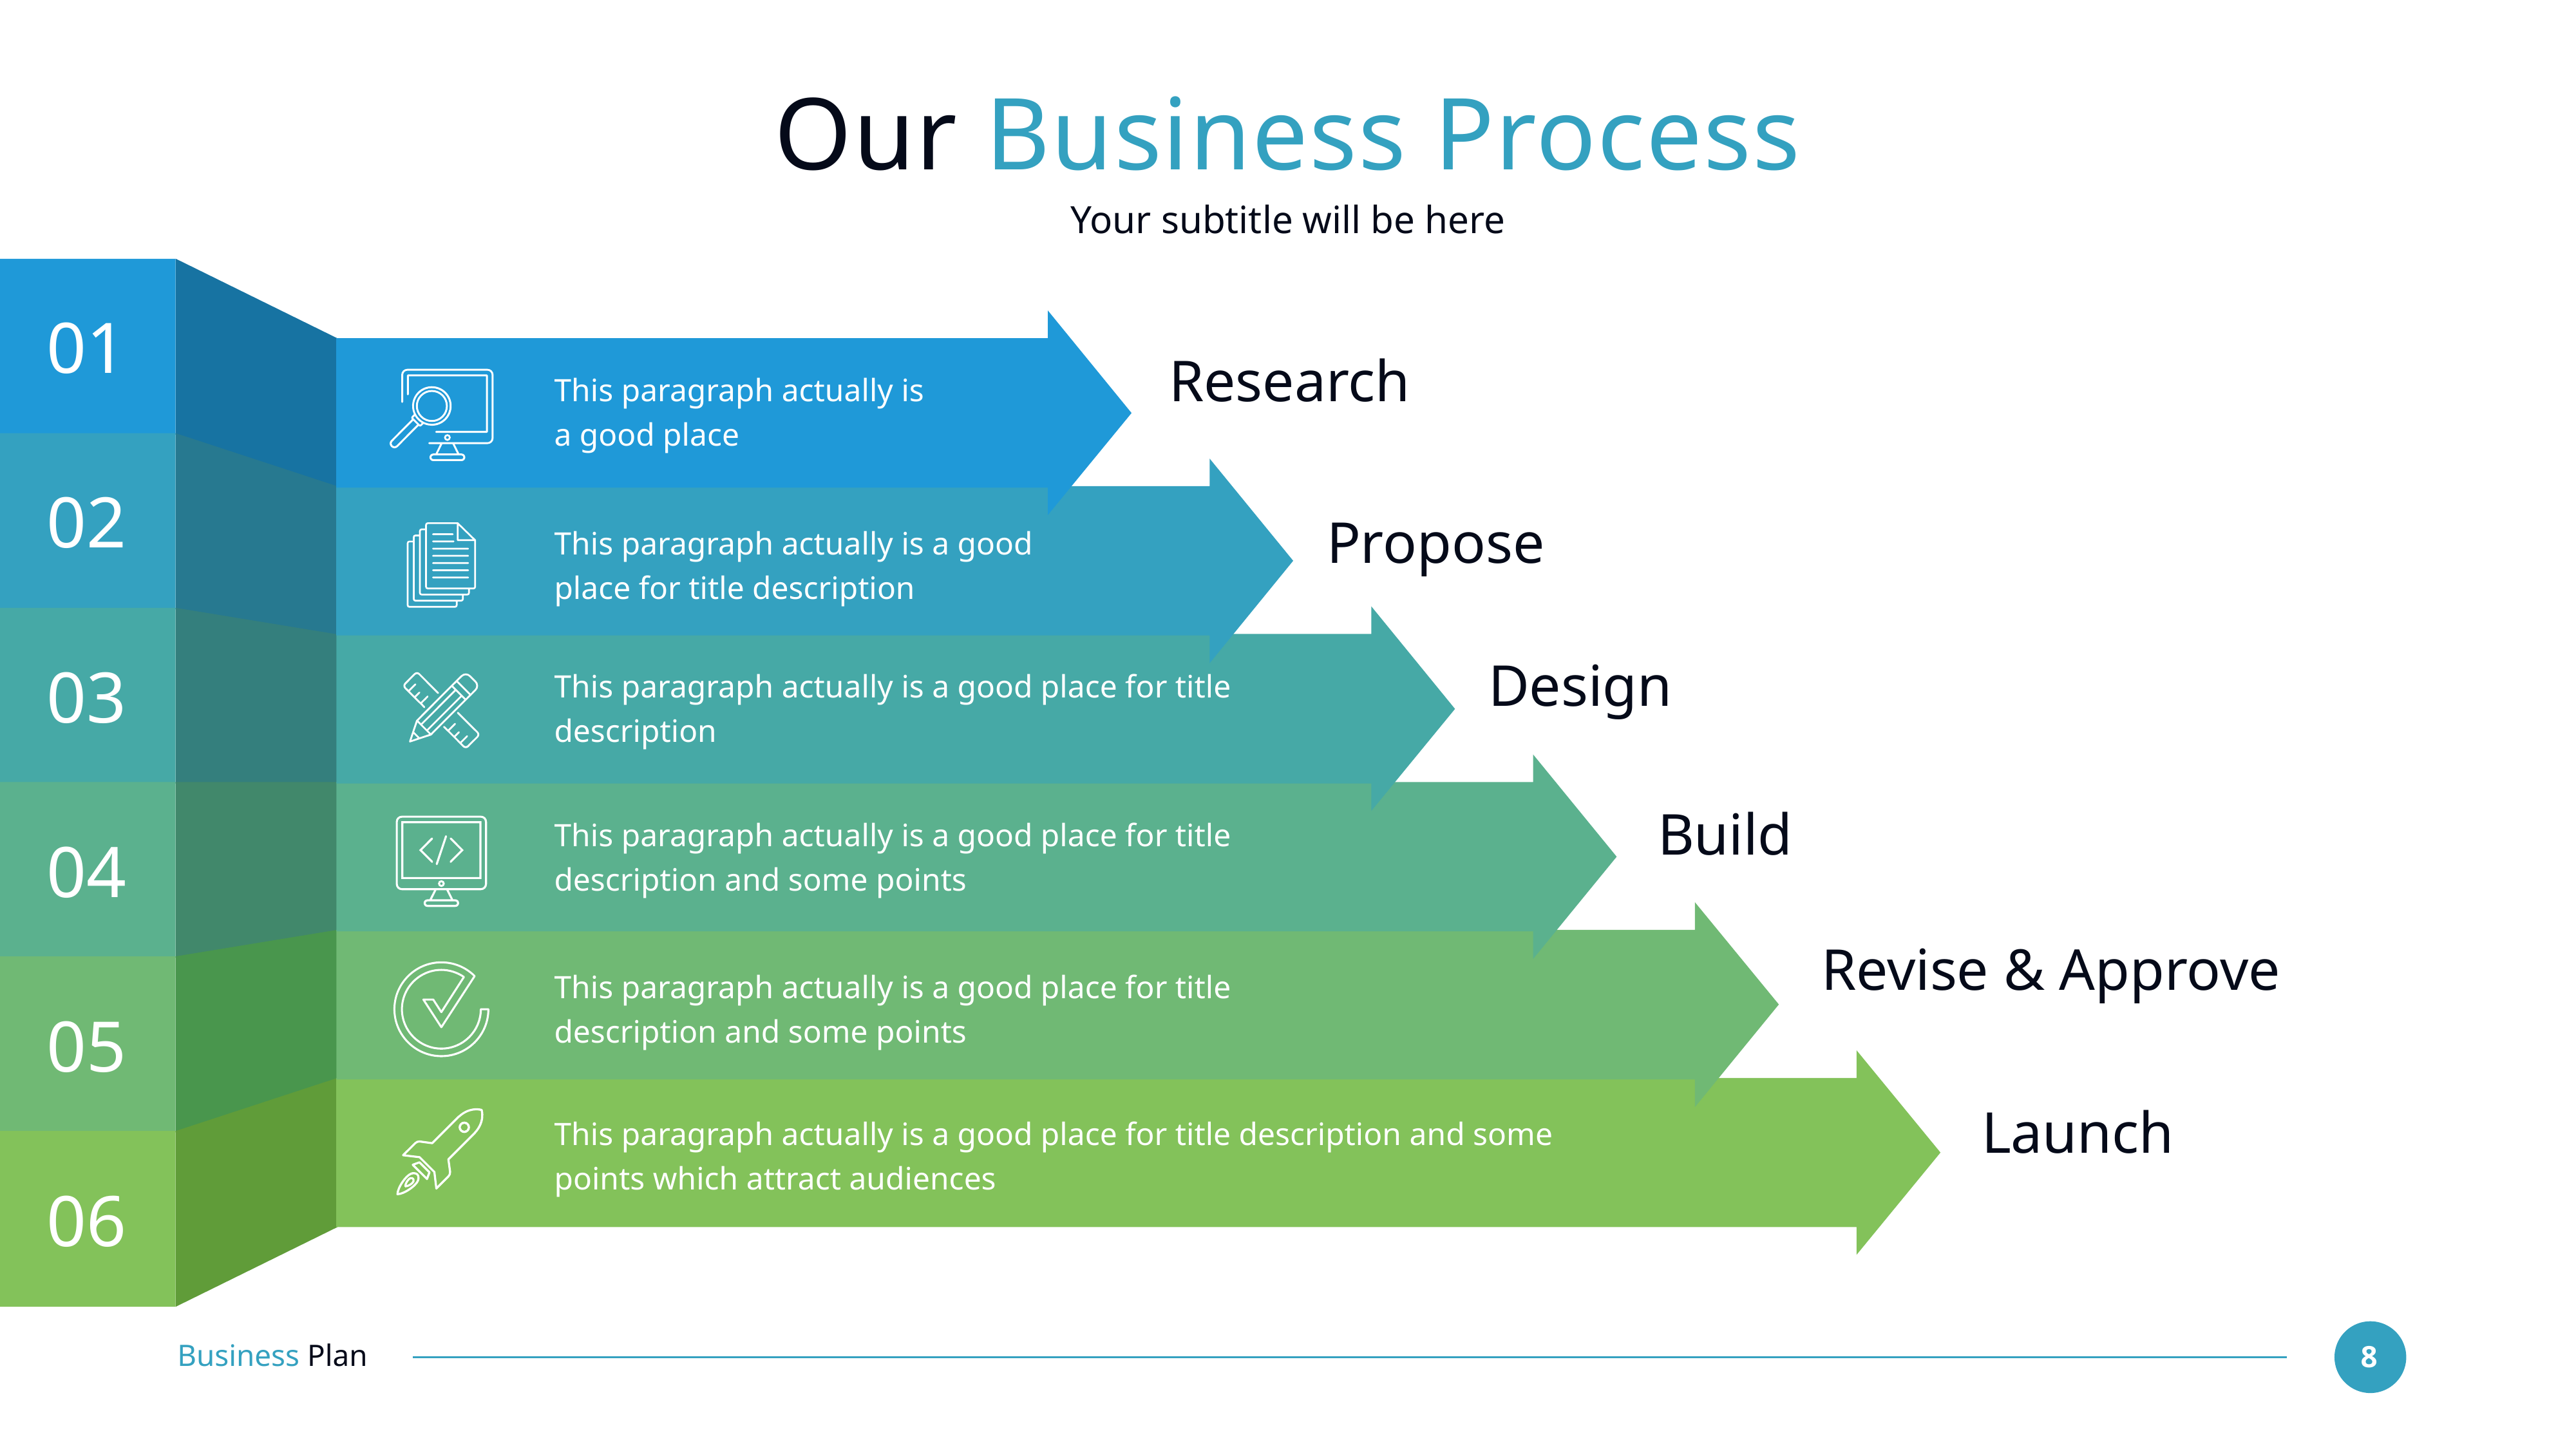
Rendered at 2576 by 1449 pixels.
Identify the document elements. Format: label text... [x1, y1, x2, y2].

title Our Business Process [177, 70, 2399, 193]
text_box Revise & Approve [1821, 933, 2365, 1001]
text_box [337, 902, 1779, 1107]
text_box 05 [28, 1001, 145, 1086]
text_box [0, 258, 175, 433]
text_box [390, 386, 452, 449]
text_box 03 [28, 652, 145, 737]
text_box [337, 606, 1455, 811]
text_box [0, 433, 175, 607]
text_box 02 [28, 478, 145, 562]
text_box [403, 672, 439, 708]
text_box [401, 368, 494, 461]
text_box This paragraph actually is a good place for title description and some points [554, 960, 1382, 1049]
text_box 01 [28, 303, 145, 388]
text_box This paragraph actually is a good place for title description [554, 659, 1242, 748]
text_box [175, 258, 337, 1307]
text_box [337, 310, 1132, 515]
text_box [443, 712, 480, 748]
text_box Build [1658, 799, 2202, 867]
text_box [337, 754, 1617, 959]
text_box [0, 1131, 175, 1307]
text_box [395, 815, 488, 907]
text_box [402, 1108, 484, 1190]
text_box Research [1169, 345, 1713, 413]
text_box 04 [28, 827, 145, 911]
text_box Design [1488, 650, 2032, 718]
text_box [0, 607, 175, 782]
text_box [337, 459, 1294, 659]
text_box [0, 956, 175, 1131]
text_box This paragraph actually is a good place for title description and some points which attract audiences [554, 1107, 1627, 1197]
text_box [396, 1161, 431, 1195]
text_box [337, 1050, 1941, 1255]
list Your subtitle will be here [177, 196, 2399, 243]
text_box [0, 782, 175, 956]
text_box [409, 673, 478, 743]
text_box [393, 961, 489, 1057]
text_box This paragraph actually is a good place for title description and some points [554, 808, 1327, 898]
text_box This paragraph actually is a good place [554, 363, 947, 452]
text_box Launch [1982, 1097, 2399, 1165]
text_box Propose [1327, 507, 1871, 575]
text_box 06 [28, 1176, 145, 1260]
text_box [406, 522, 477, 608]
text_box This paragraph actually is a good place for title description [554, 516, 1068, 606]
